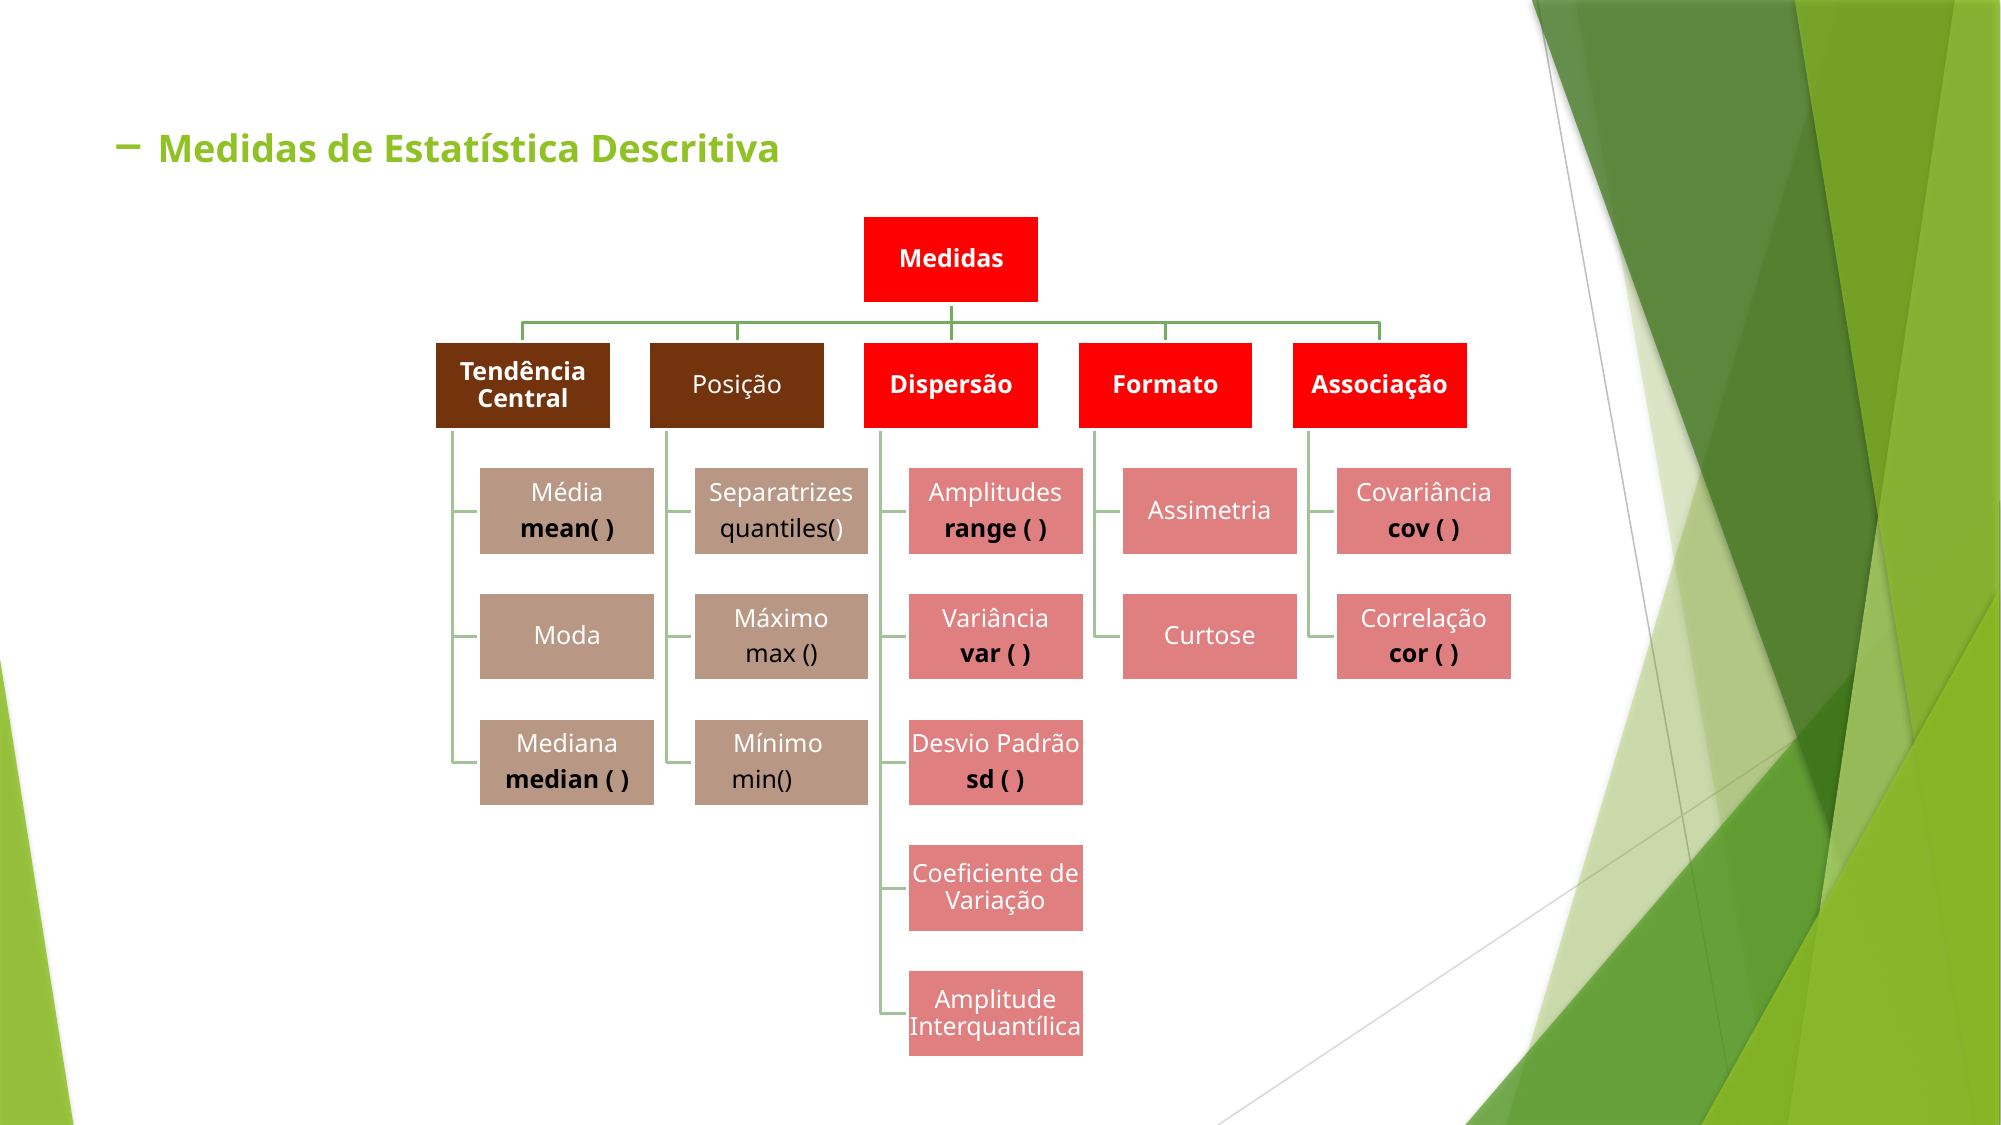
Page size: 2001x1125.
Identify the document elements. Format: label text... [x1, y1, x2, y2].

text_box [167, 214, 1780, 1059]
title – Medidas de Estatística Descritiva [84, 97, 1810, 182]
